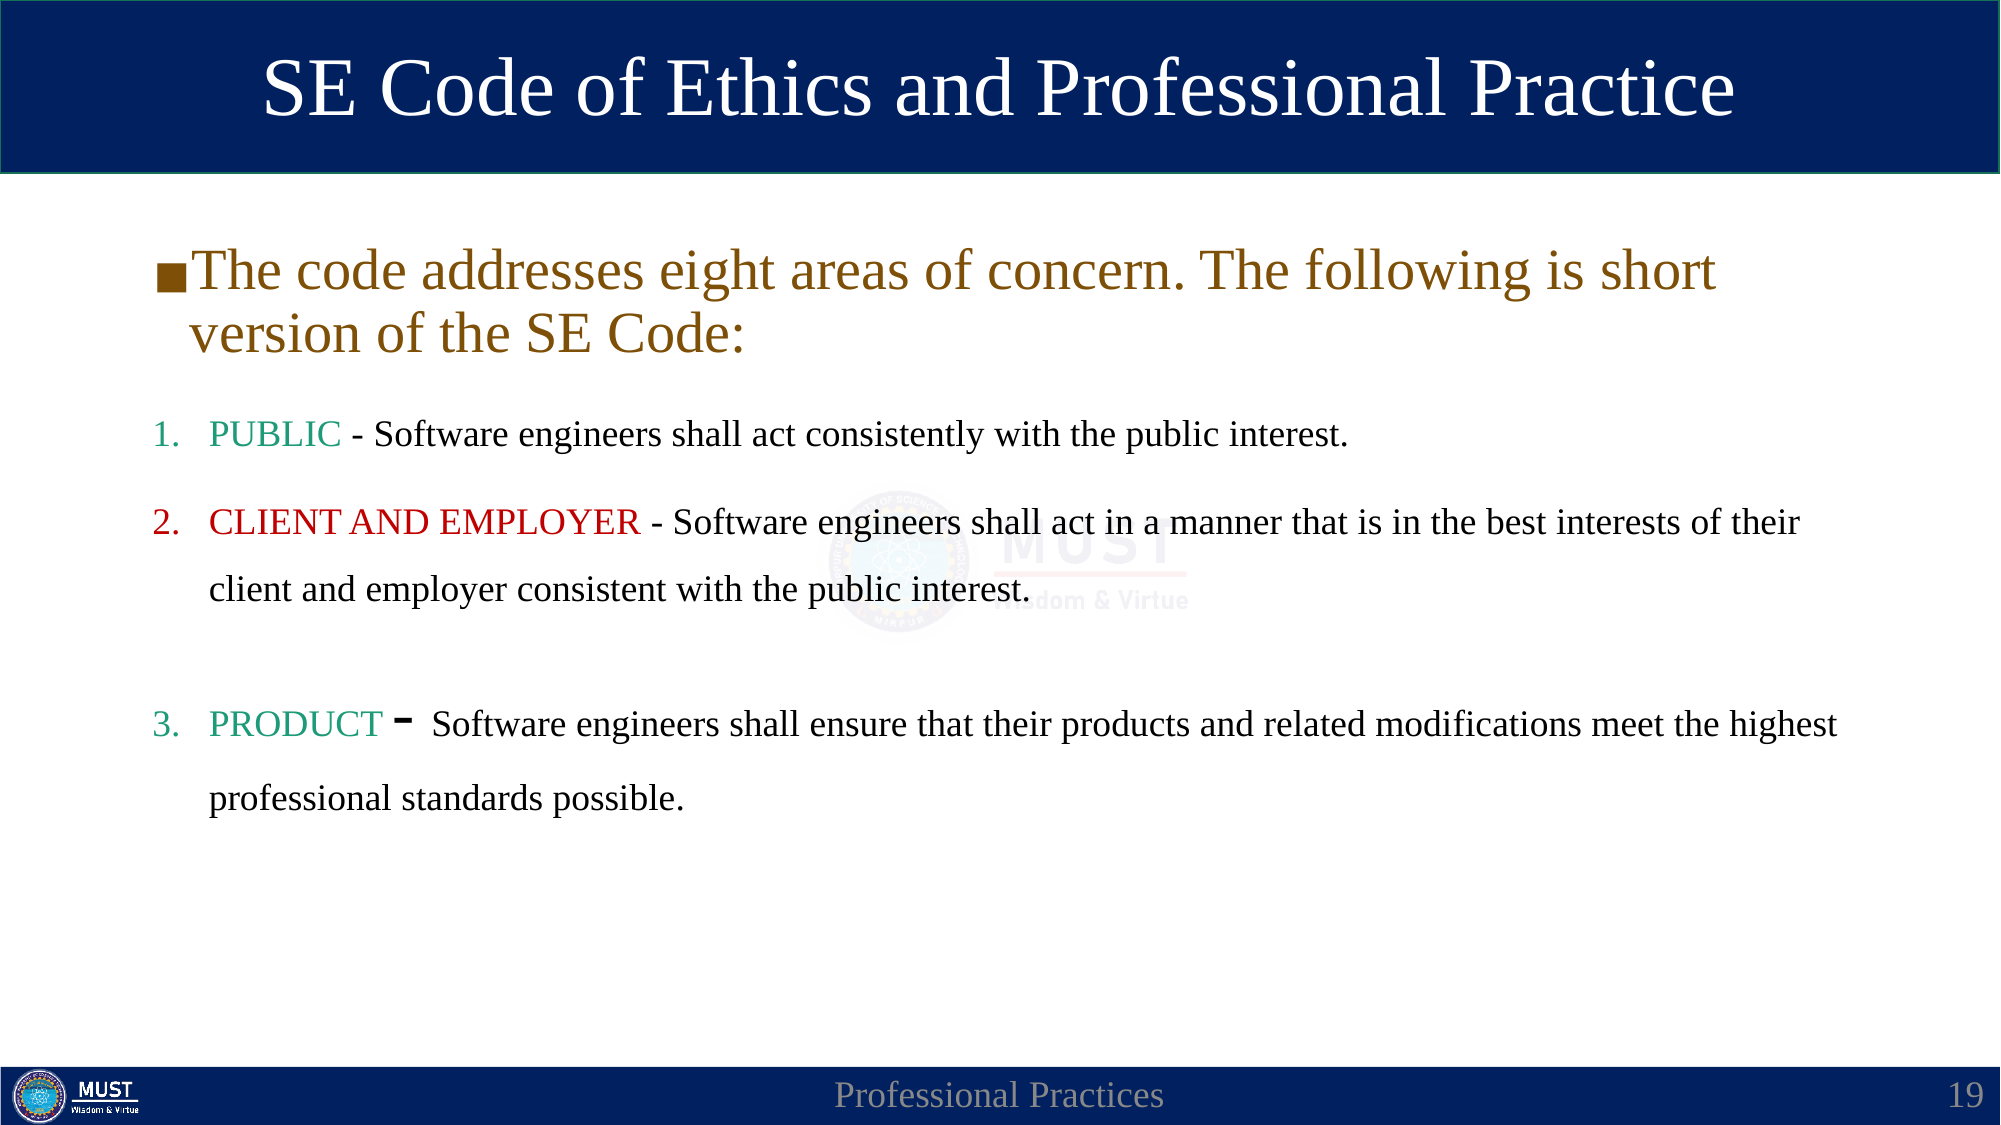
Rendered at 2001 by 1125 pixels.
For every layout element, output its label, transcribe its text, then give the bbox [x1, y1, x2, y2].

text_box [0, 1066, 7, 1125]
title SE Code of Ethics and Professional Practice [137, 2, 1863, 176]
list The code addresses eight areas of concern. The following is short version of the SE Code: PUBLIC - Software engineers shall act consistently with the public interest. CLIENT AND EMPLOYER - Software engineers shall act in a manner that is in the best interests of their client and employer consistent with the public interest. PRODUCT - Software engineers shall ensure that their products and related modifications meet the highest professional standards possible. [137, 231, 1863, 946]
text_box [140, 1066, 2000, 1125]
footer Professional Practices [662, 1062, 1338, 1123]
slide_number 19 [1549, 1062, 2000, 1123]
picture [8, 1066, 140, 1125]
text_box [0, 0, 2000, 173]
